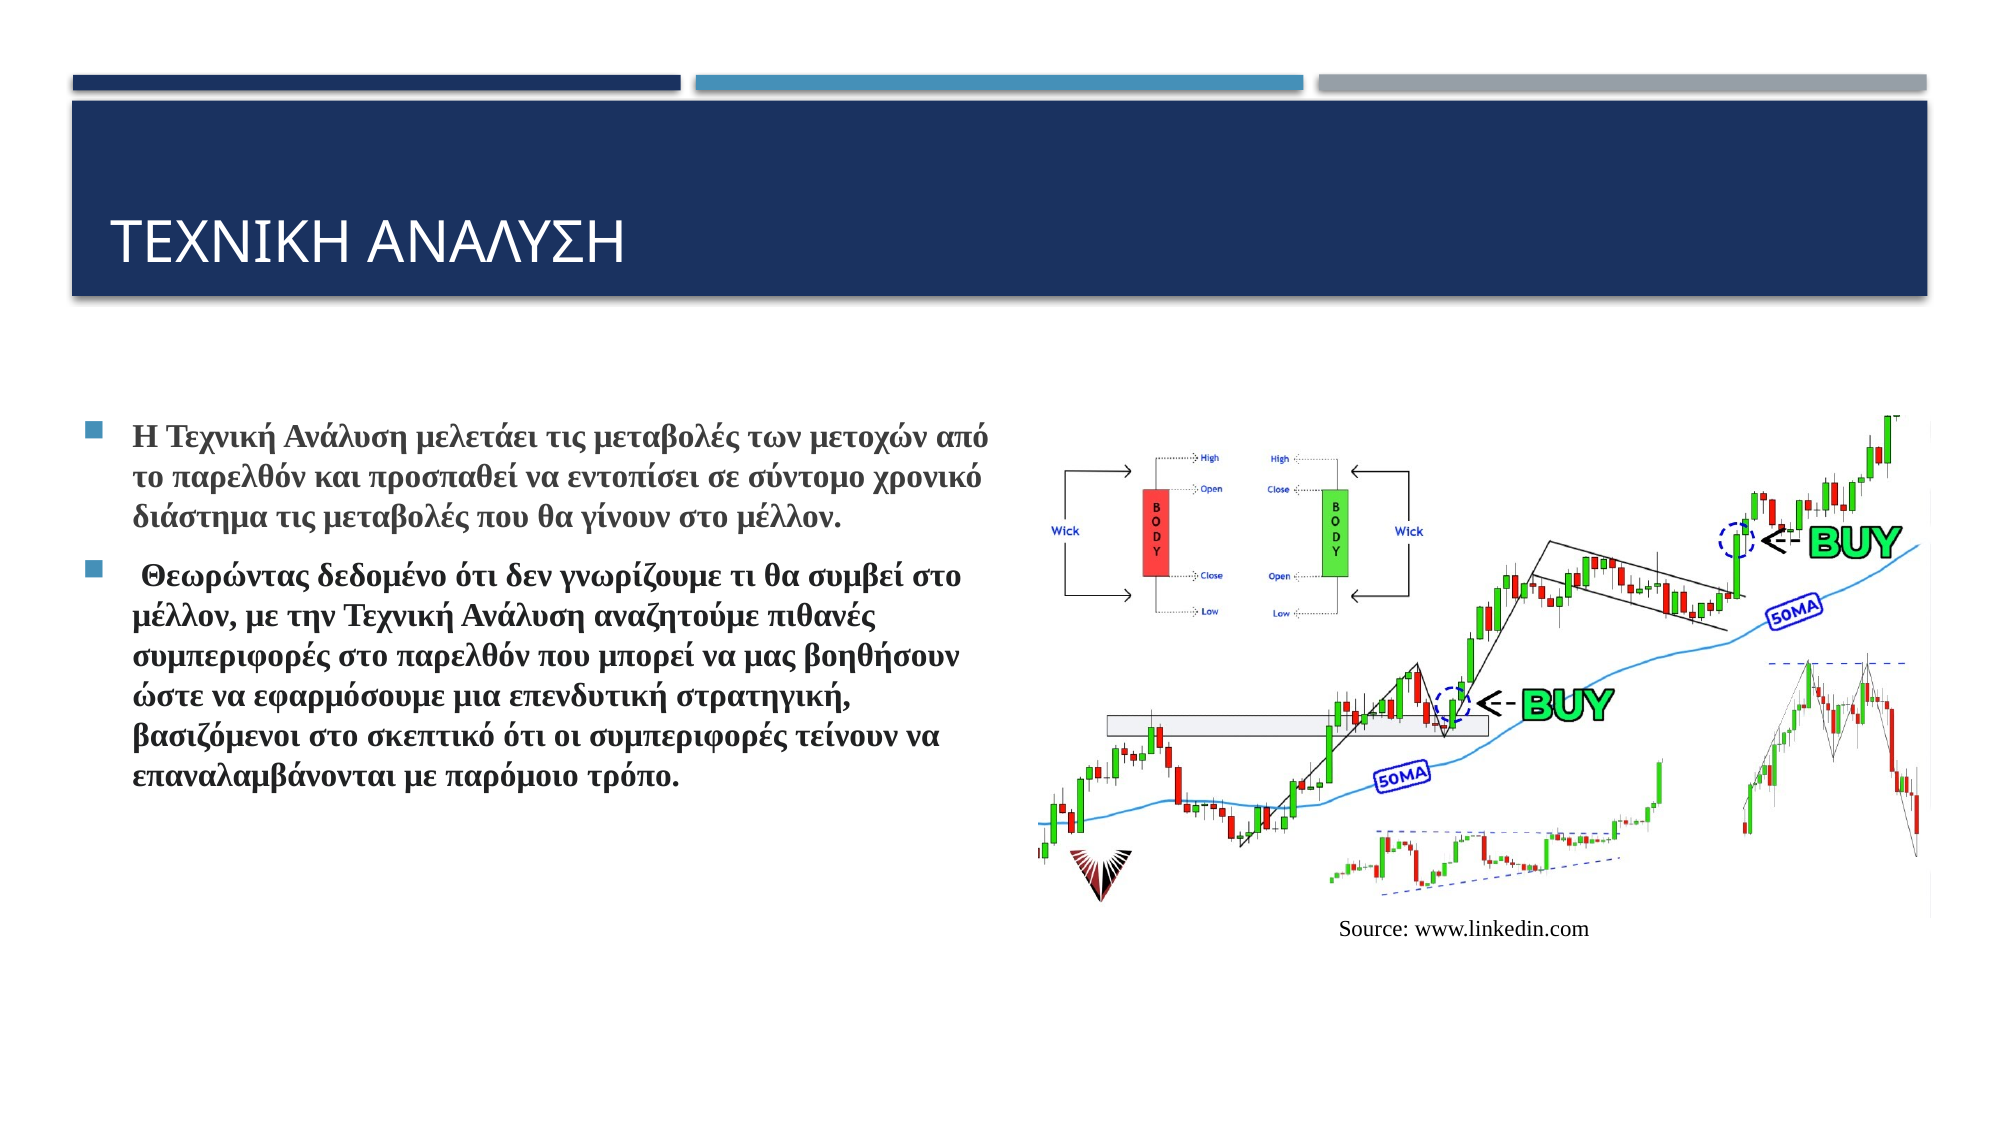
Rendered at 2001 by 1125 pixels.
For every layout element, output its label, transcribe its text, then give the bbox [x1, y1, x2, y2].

picture [1038, 415, 1932, 919]
text_box Η Τεχνική Ανάλυση μελετάει τις μεταβολές των μετοχών από το παρελθόν και προσπαθεί να εντοπίσει σε σύντομο χρονικό διάστημα τις μεταβολές που θα γίνουν στο μέλλον. Θεωρώντας δεδομένο ότι δεν γνωρίζουμε τι θα συμβεί στο μέλλον, με την Τεχνική Ανάλυση αναζητούμε πιθανές συμπεριφορές στο παρελθόν που μπορεί να μας βοηθήσουν ώστε να εφαρμόσουμε μια επενδυτική στρατηγική, βασιζόμενοι στο σκεπτικό ότι οι συμπεριφορές τείνουν να επαναλαμβάνονται με παρόμοιο τρόπο. [67, 407, 1039, 1049]
text_box Source: www.linkedin.com [1324, 906, 2000, 949]
title ΤΕΧΝΙΚΗ ΑΝΑΛΥΣΗ [95, 115, 1905, 282]
